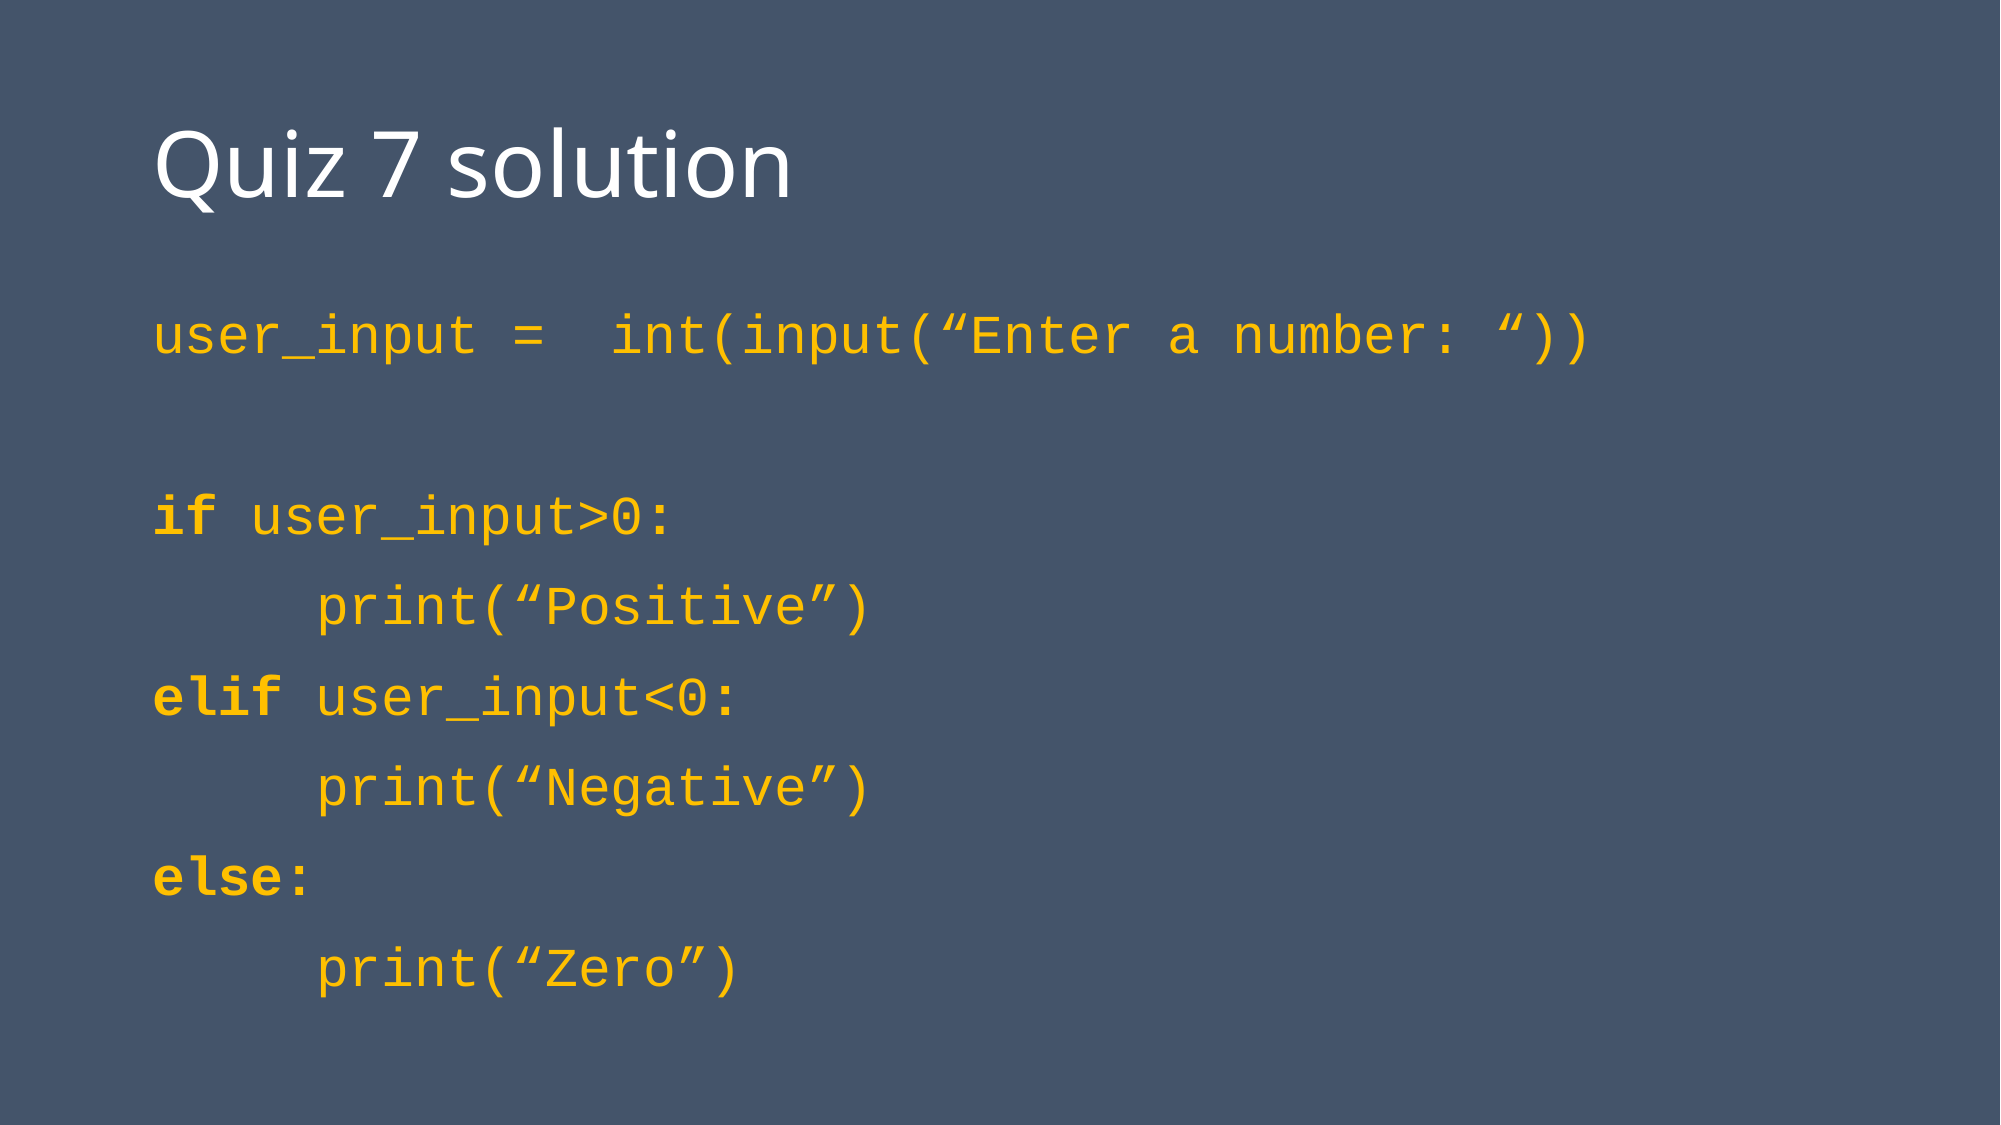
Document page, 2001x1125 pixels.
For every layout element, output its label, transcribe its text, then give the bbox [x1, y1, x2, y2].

text_box user_input = int(input(“Enter a number: “)) if user_input>0: print(“Positive”) elif user_input<0: print(“Negative”) else: print(“Zero”) [137, 299, 1862, 1013]
text_box Quiz 7 solution [137, 59, 1862, 277]
